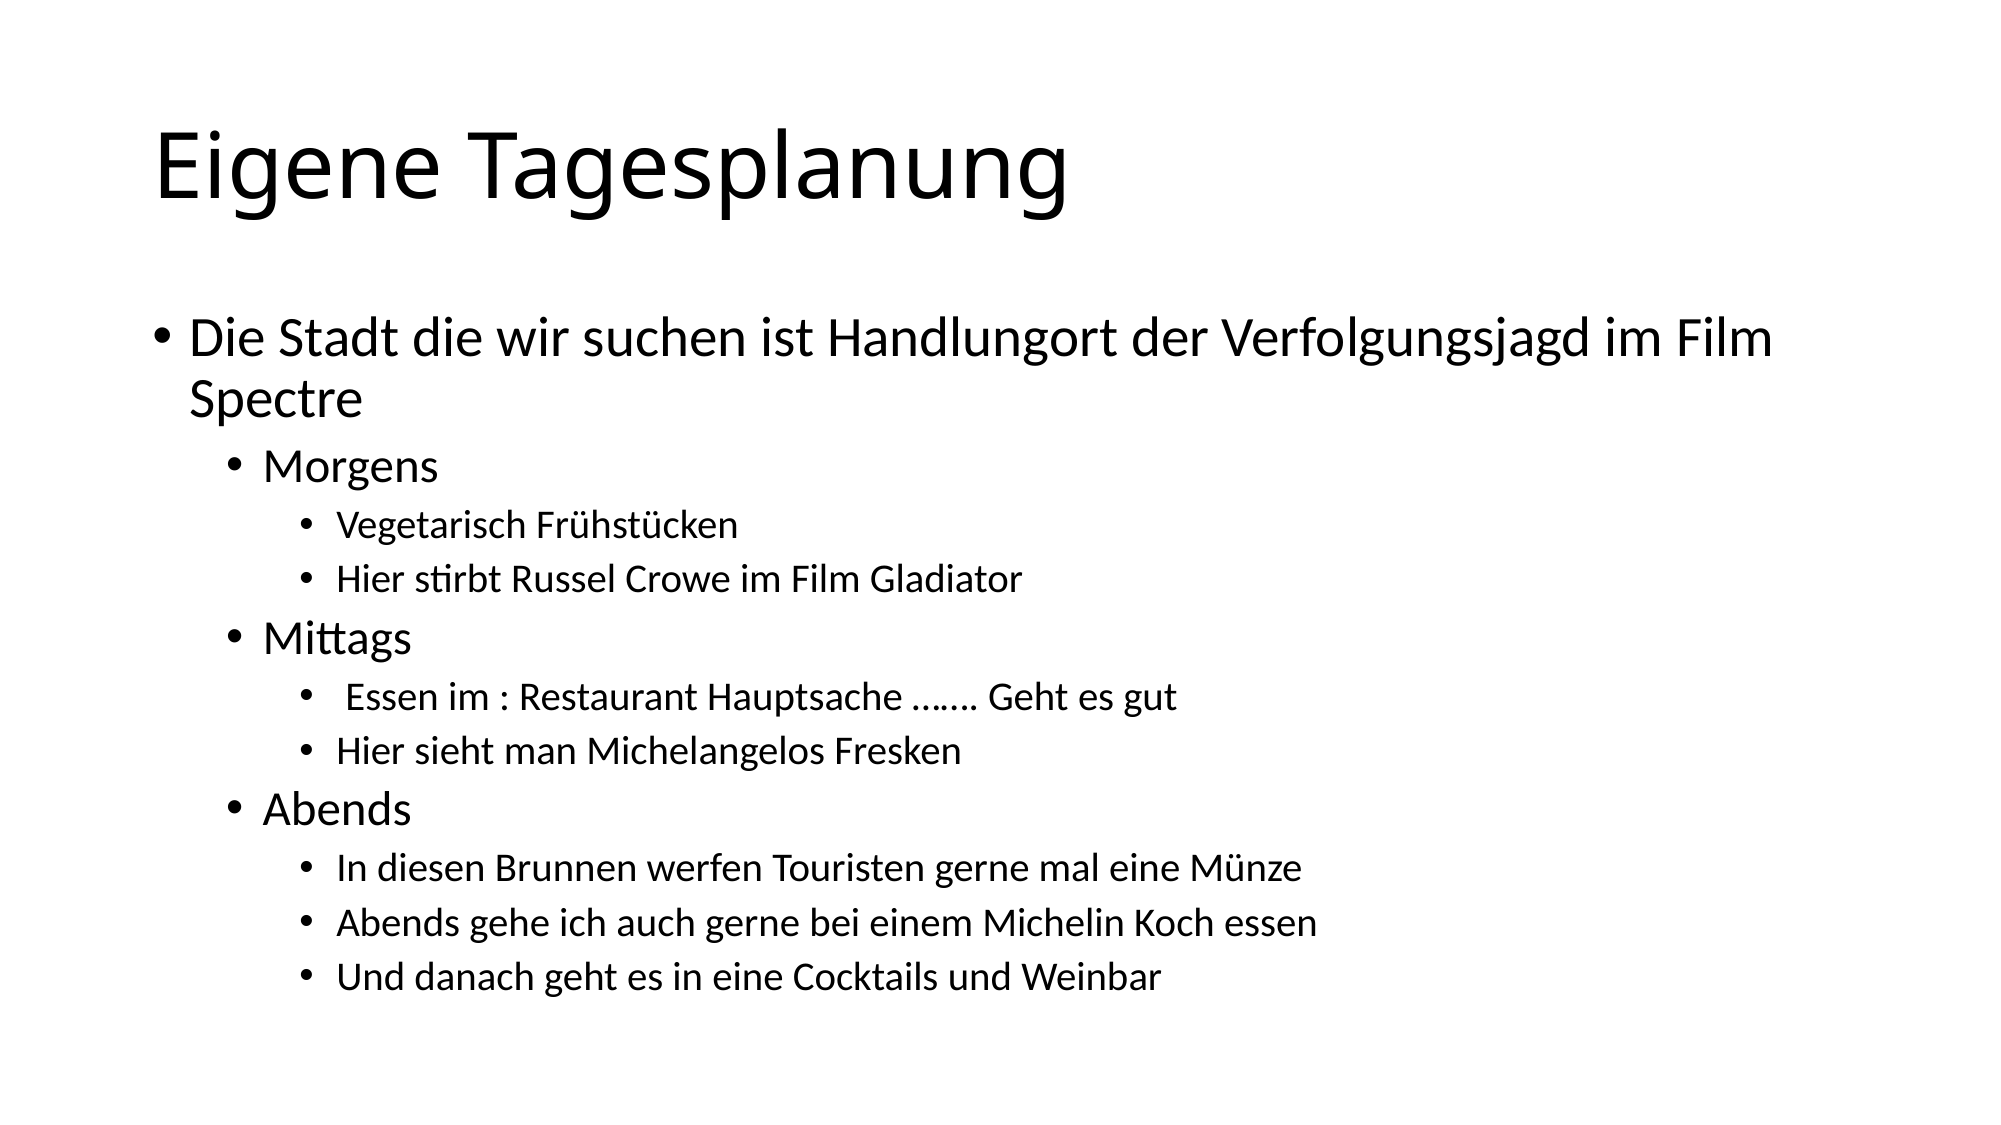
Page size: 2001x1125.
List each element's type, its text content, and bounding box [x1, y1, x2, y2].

list Die Stadt die wir suchen ist Handlungort der Verfolgungsjagd im Film Spectre Morgens Vegetarisch Frühstücken Hier stirbt Russel Crowe im Film Gladiator Mittags Essen im : Restaurant Hauptsache ……. Geht es gut Hier sieht man Michelangelos Fresken Abends In diesen Brunnen werfen Touristen gerne mal eine Münze Abends gehe ich auch gerne bei einem Michelin Koch essen Und danach geht es in eine Cocktails und Weinbar [137, 299, 1863, 1014]
title Eigene Tagesplanung [137, 59, 1863, 278]
